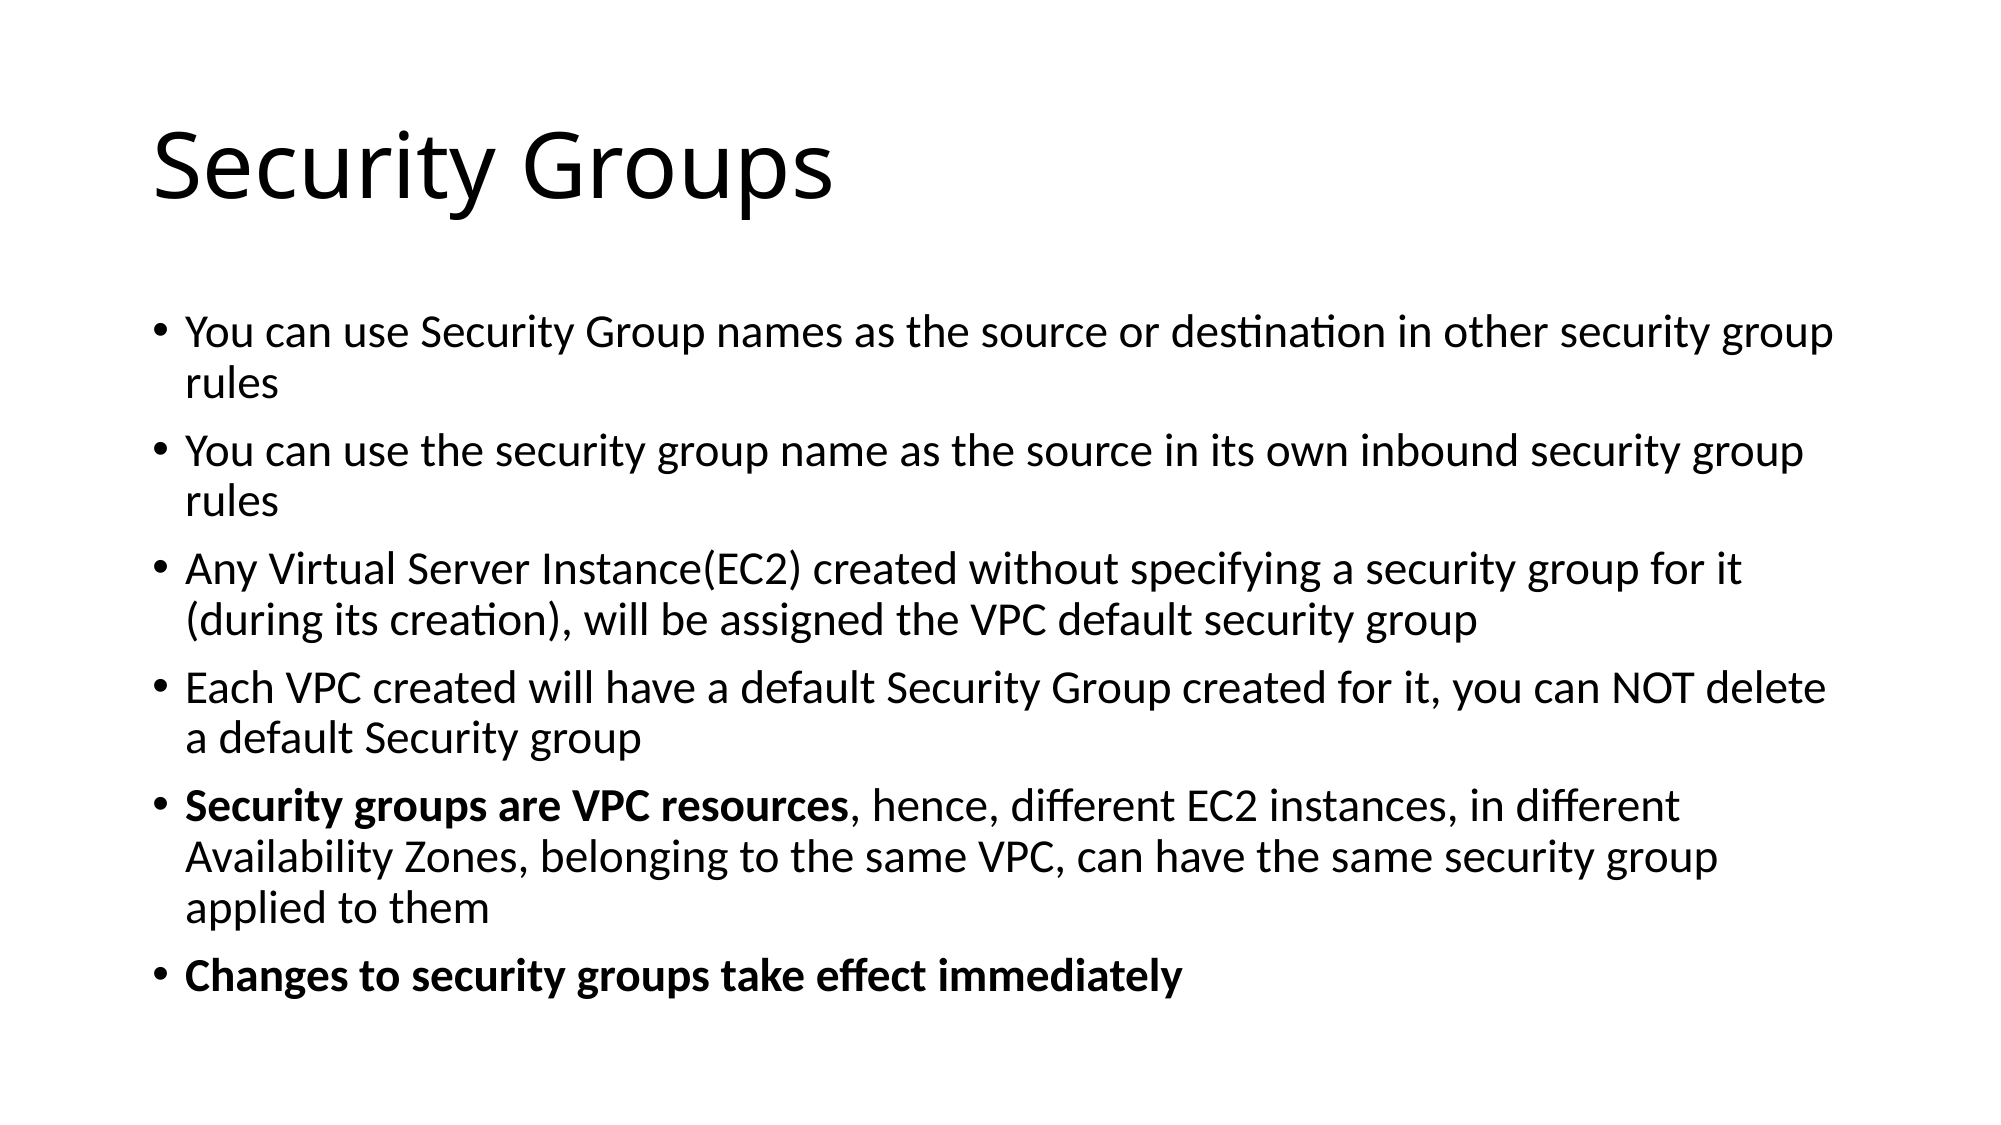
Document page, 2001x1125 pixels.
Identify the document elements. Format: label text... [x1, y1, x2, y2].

list You can use Security Group names as the source or destination in other security group rules You can use the security group name as the source in its own inbound security group rules Any Virtual Server Instance(EC2) created without specifying a security group for it (during its creation), will be assigned the VPC default security group Each VPC created will have a default Security Group created for it, you can NOT delete a default Security group Security groups are VPC resources, hence, different EC2 instances, in different Availability Zones, belonging to the same VPC, can have the same security group applied to them Changes to security groups take effect immediately [137, 299, 1863, 1014]
title Security Groups [137, 59, 1863, 278]
